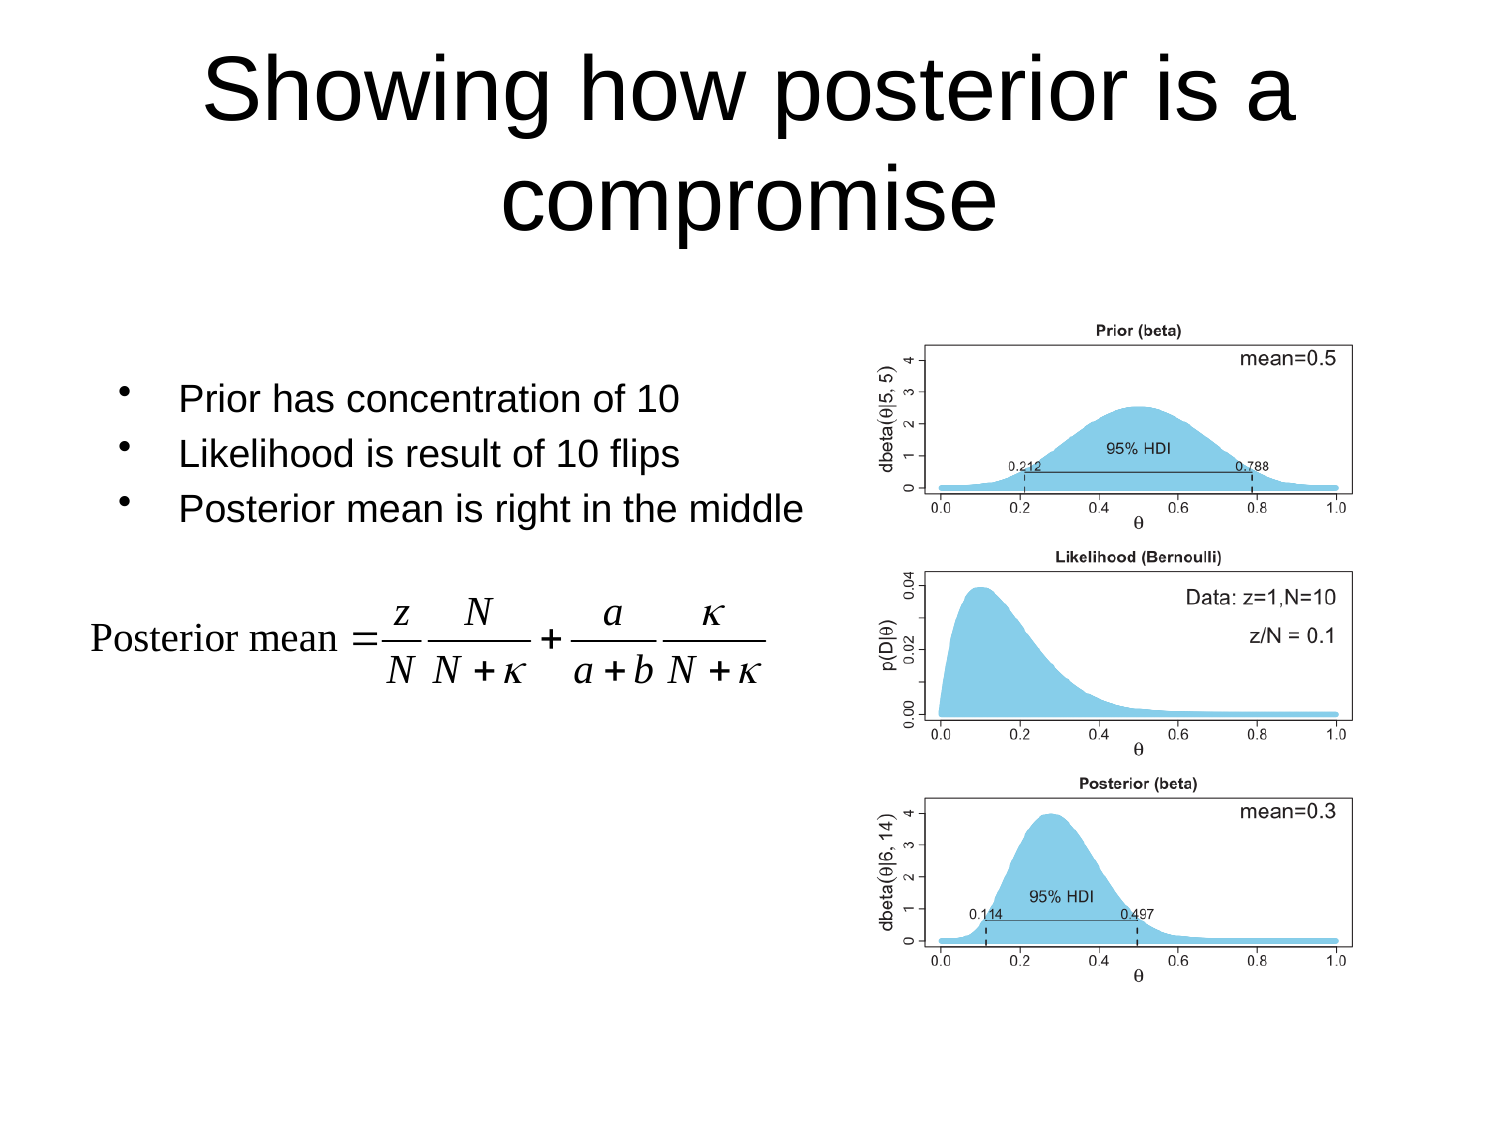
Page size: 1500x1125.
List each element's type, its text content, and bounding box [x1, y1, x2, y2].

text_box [82, 585, 775, 693]
picture [858, 316, 1371, 997]
list Prior has concentration of 10 Likelihood is result of 10 flips Posterior mean is right in the middle [103, 365, 845, 560]
title Showing how posterior is a compromise [75, 45, 1425, 233]
